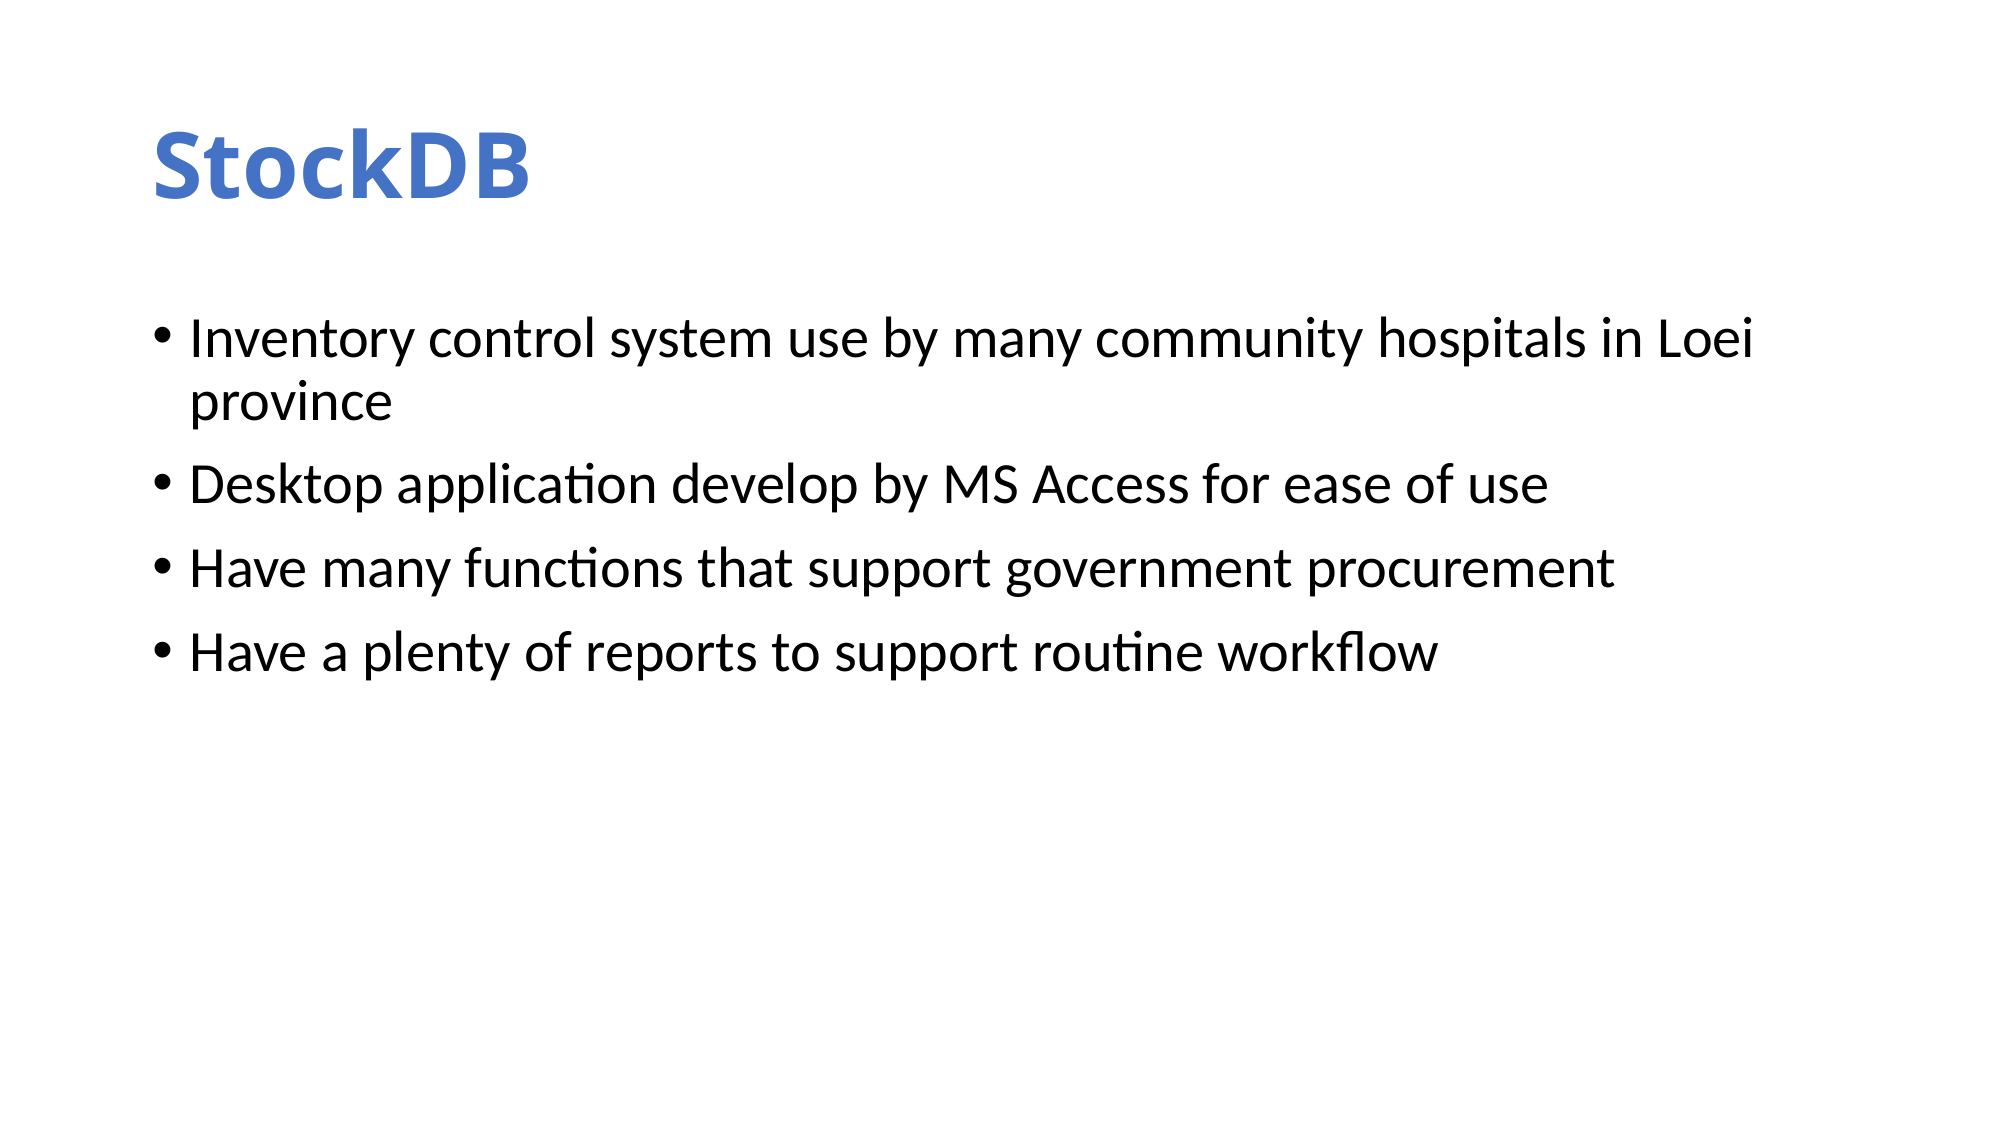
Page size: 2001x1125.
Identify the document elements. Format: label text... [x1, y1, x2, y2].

title StockDB [137, 59, 1863, 278]
list Inventory control system use by many community hospitals in Loei province Desktop application develop by MS Access for ease of use Have many functions that support government procurement Have a plenty of reports to support routine workflow [137, 299, 1863, 1014]
